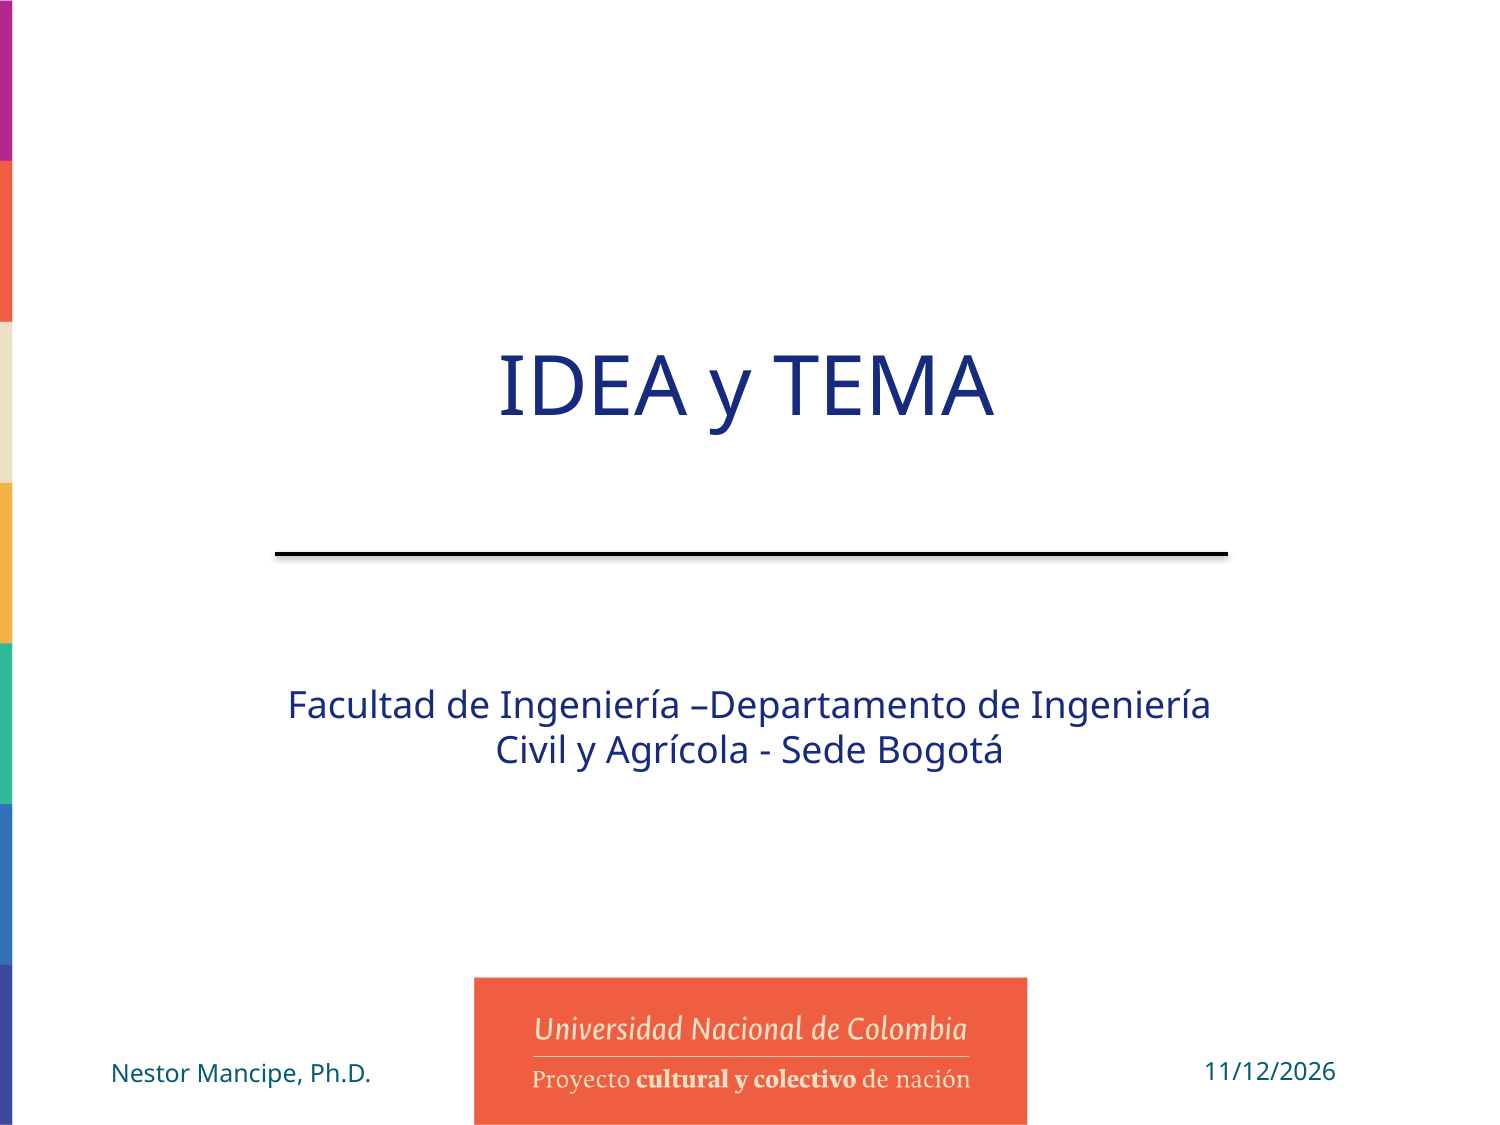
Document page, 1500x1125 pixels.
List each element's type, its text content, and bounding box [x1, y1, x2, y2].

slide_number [1040, 1042, 1500, 1103]
text_box IDEA y TEMA [238, 302, 1256, 462]
picture [0, 0, 1500, 1125]
text_box Facultad de Ingeniería –Departamento de Ingeniería Civil y Agrícola - Sede Bogotá [241, 646, 1259, 806]
footer Nestor Mancipe, Ph.D. [0, 1042, 517, 1103]
